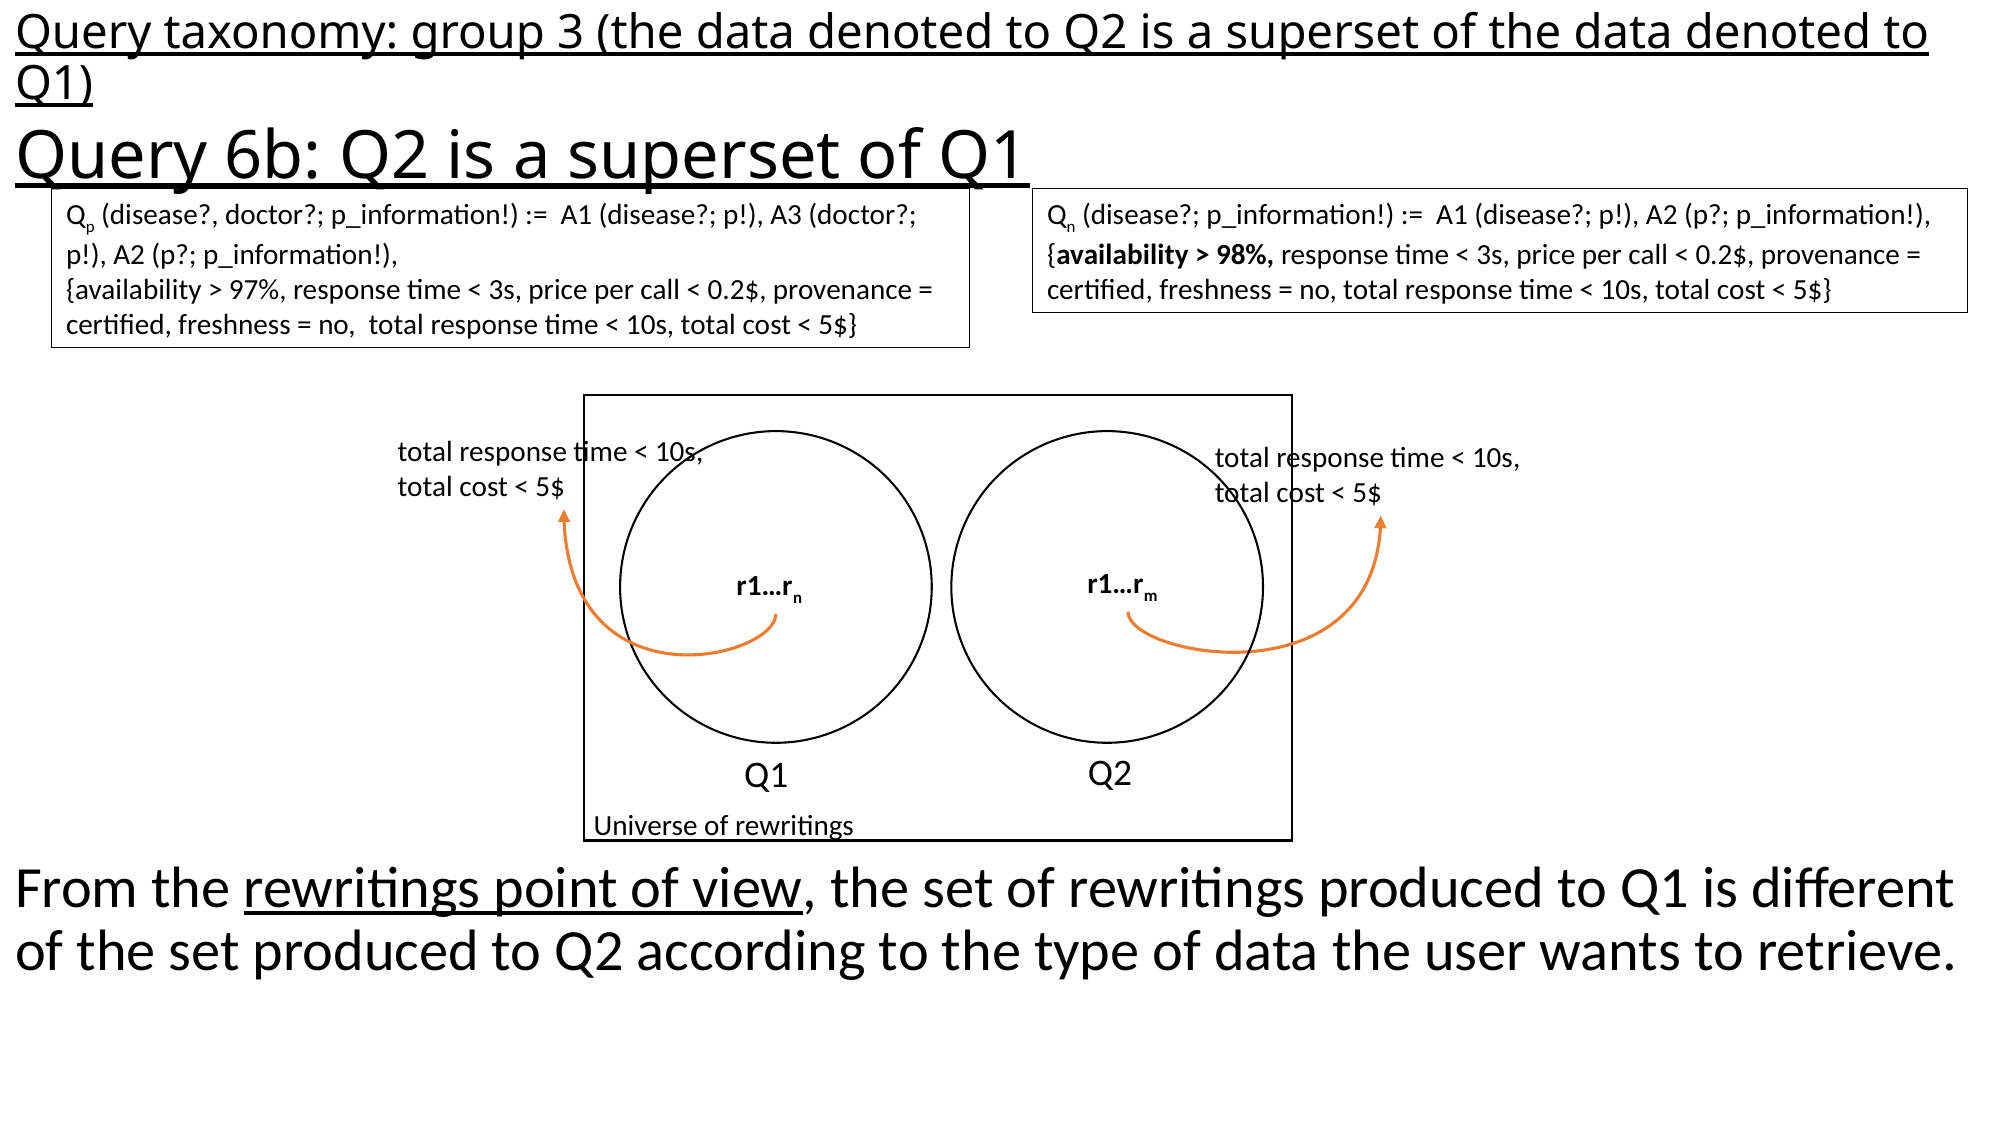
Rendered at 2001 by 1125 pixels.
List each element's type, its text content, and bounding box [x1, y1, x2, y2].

text_box [950, 430, 1227, 744]
list From the rewritings point of view, the set of rewritings produced to Q1 is different of the set produced to Q2 according to the type of data the user wants to retrieve. [0, 849, 2000, 1125]
title Query taxonomy: group 3 (the data denoted to Q2 is a superset of the data denoted to Q1) [0, 0, 2000, 98]
text_box Q1 [729, 742, 804, 803]
text_box total response time < 10s, total cost < 5$ [1200, 431, 1562, 516]
text_box Universe of rewritings [578, 798, 941, 849]
text_box [583, 394, 1293, 842]
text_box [620, 454, 720, 667]
text_box Qp (disease?, doctor?; p_information!) := A1 (disease?; p!), A3 (doctor?; p!), A2 (p?; p_information!), {availability > 97%, response time < 3s, price per call < 0.2$, provenance = certified, freshness = no, total response time < 10s, total cost < 5$} [51, 188, 970, 348]
text_box Query 6b: Q2 is a superset of Q1 [0, 98, 2000, 216]
text_box Q2 [1073, 740, 1148, 801]
text_box total response time < 10s, total cost < 5$ [383, 424, 583, 510]
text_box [1208, 435, 1300, 689]
text_box [641, 430, 933, 742]
text_box Qn (disease?; p_information!) := A1 (disease?; p!), A2 (p?; p_information!), {availability > 98%, response time < 3s, price per call < 0.2$, provenance = certified, freshness = no, total response time < 10s, total cost < 5$} [1032, 188, 1968, 313]
